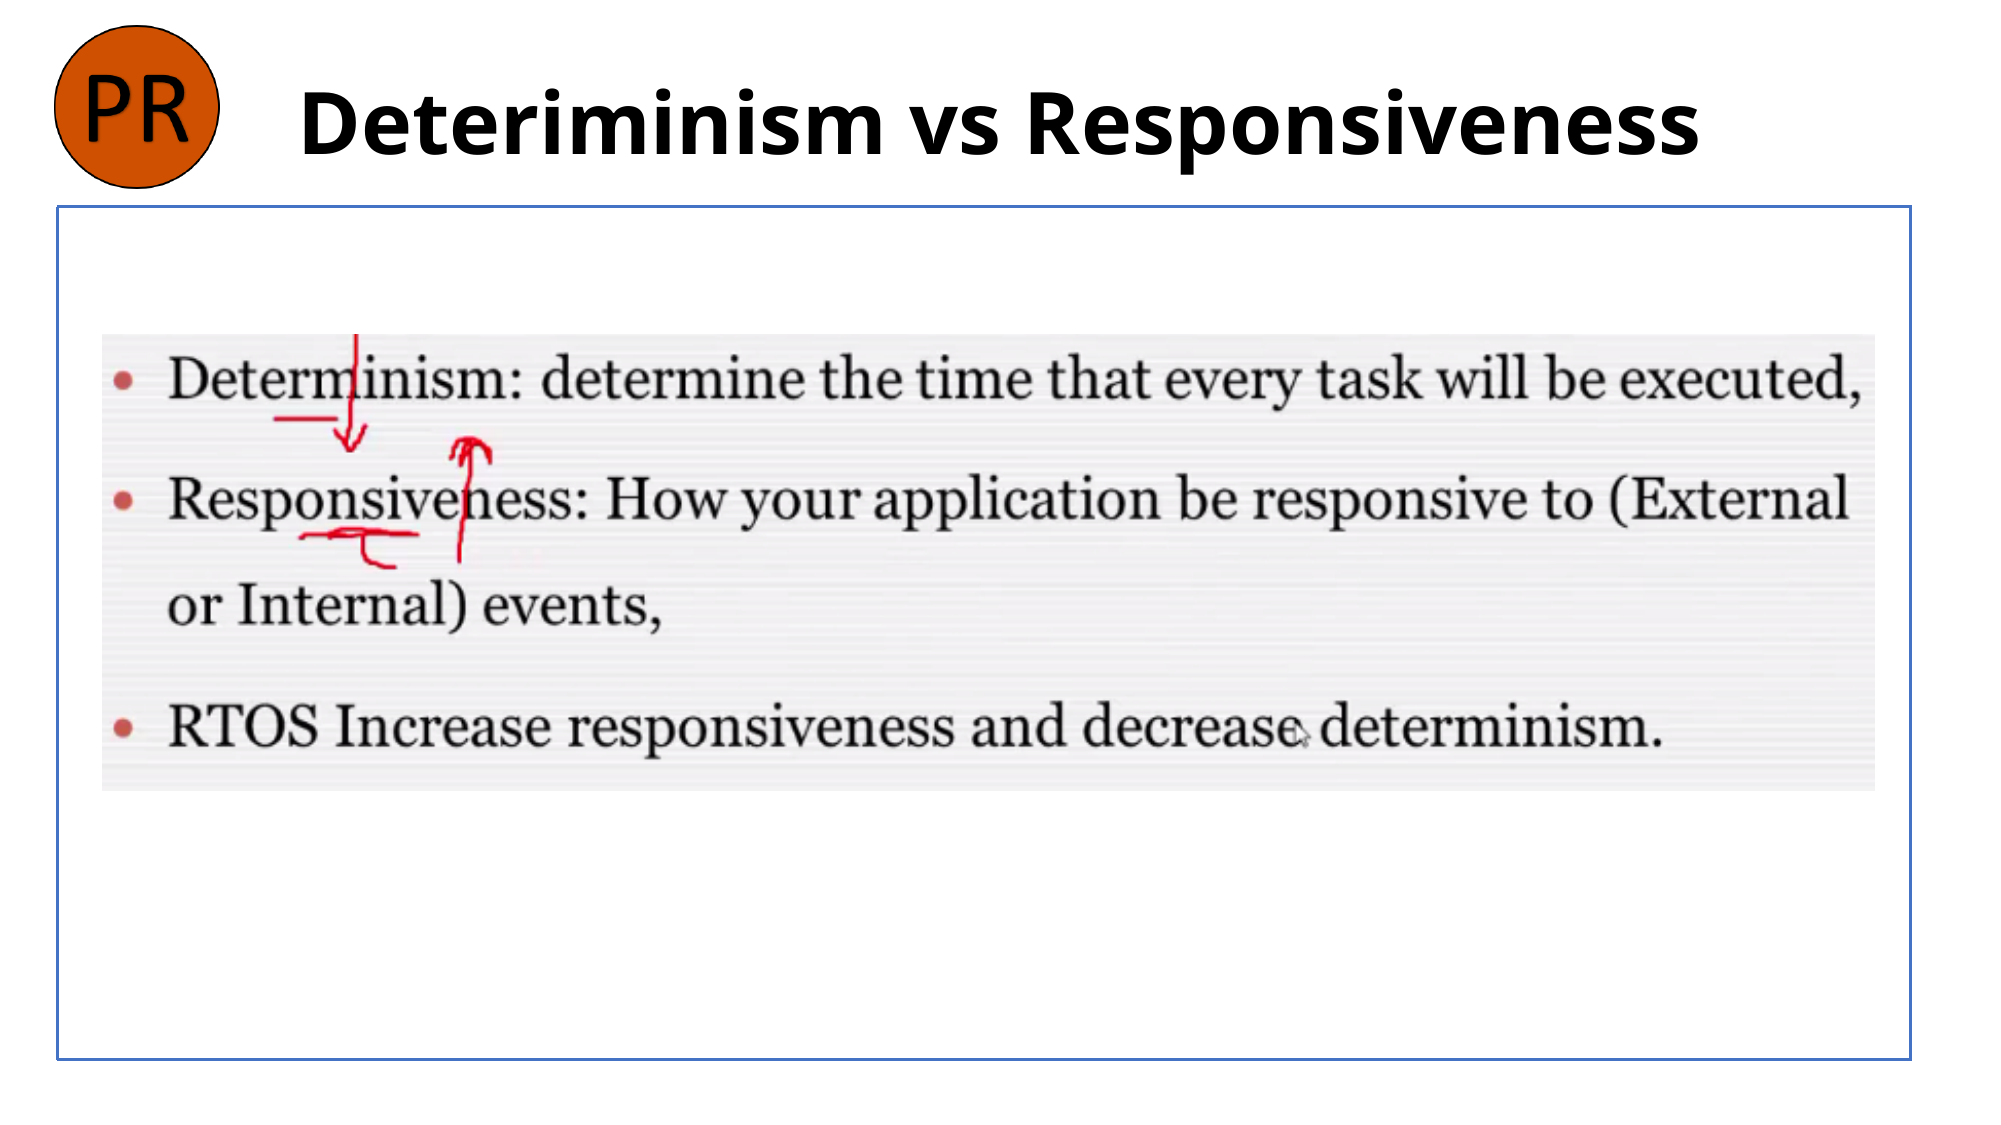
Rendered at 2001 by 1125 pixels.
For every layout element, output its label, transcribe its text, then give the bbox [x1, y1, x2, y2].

picture [102, 334, 1875, 791]
picture [47, 20, 224, 194]
title Deteriminism vs Responsiveness [249, 34, 1750, 181]
